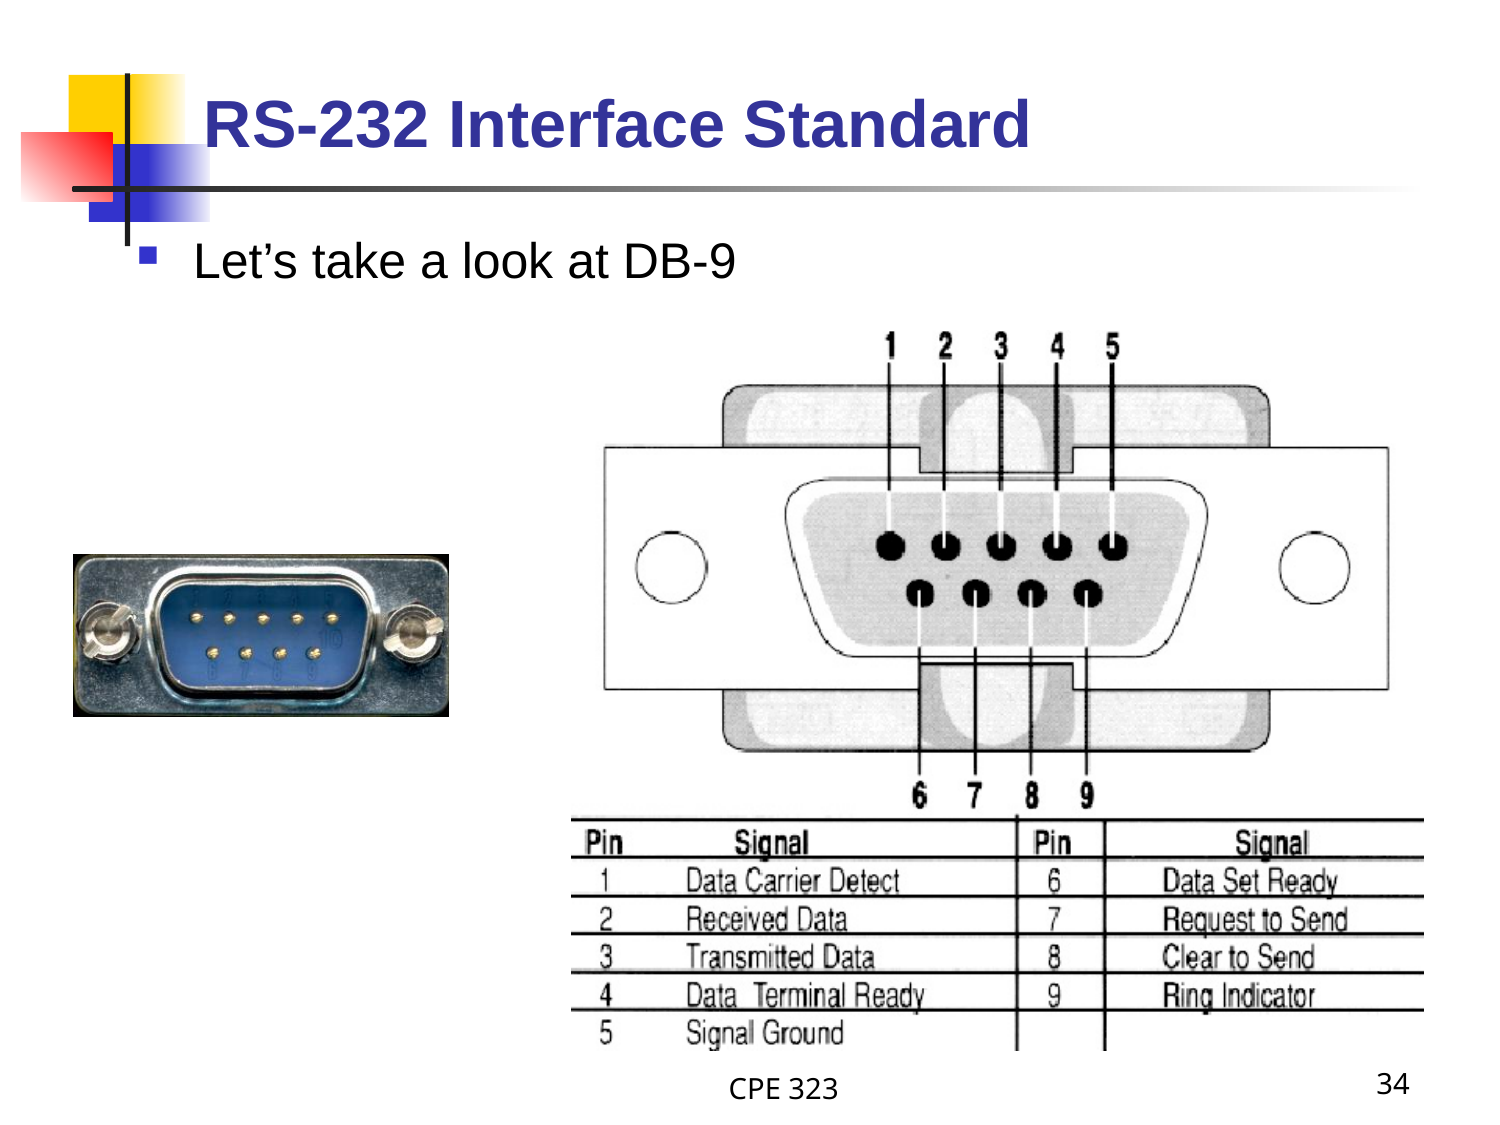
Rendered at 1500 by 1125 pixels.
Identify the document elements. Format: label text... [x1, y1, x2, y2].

slide_number 34 [1112, 1054, 1426, 1113]
picture [73, 554, 449, 718]
picture [571, 329, 1424, 1051]
list Let’s take a look at DB-9 [121, 227, 1500, 363]
footer CPE 323 [549, 1037, 1026, 1113]
title RS-232 Interface Standard [188, 26, 1468, 169]
